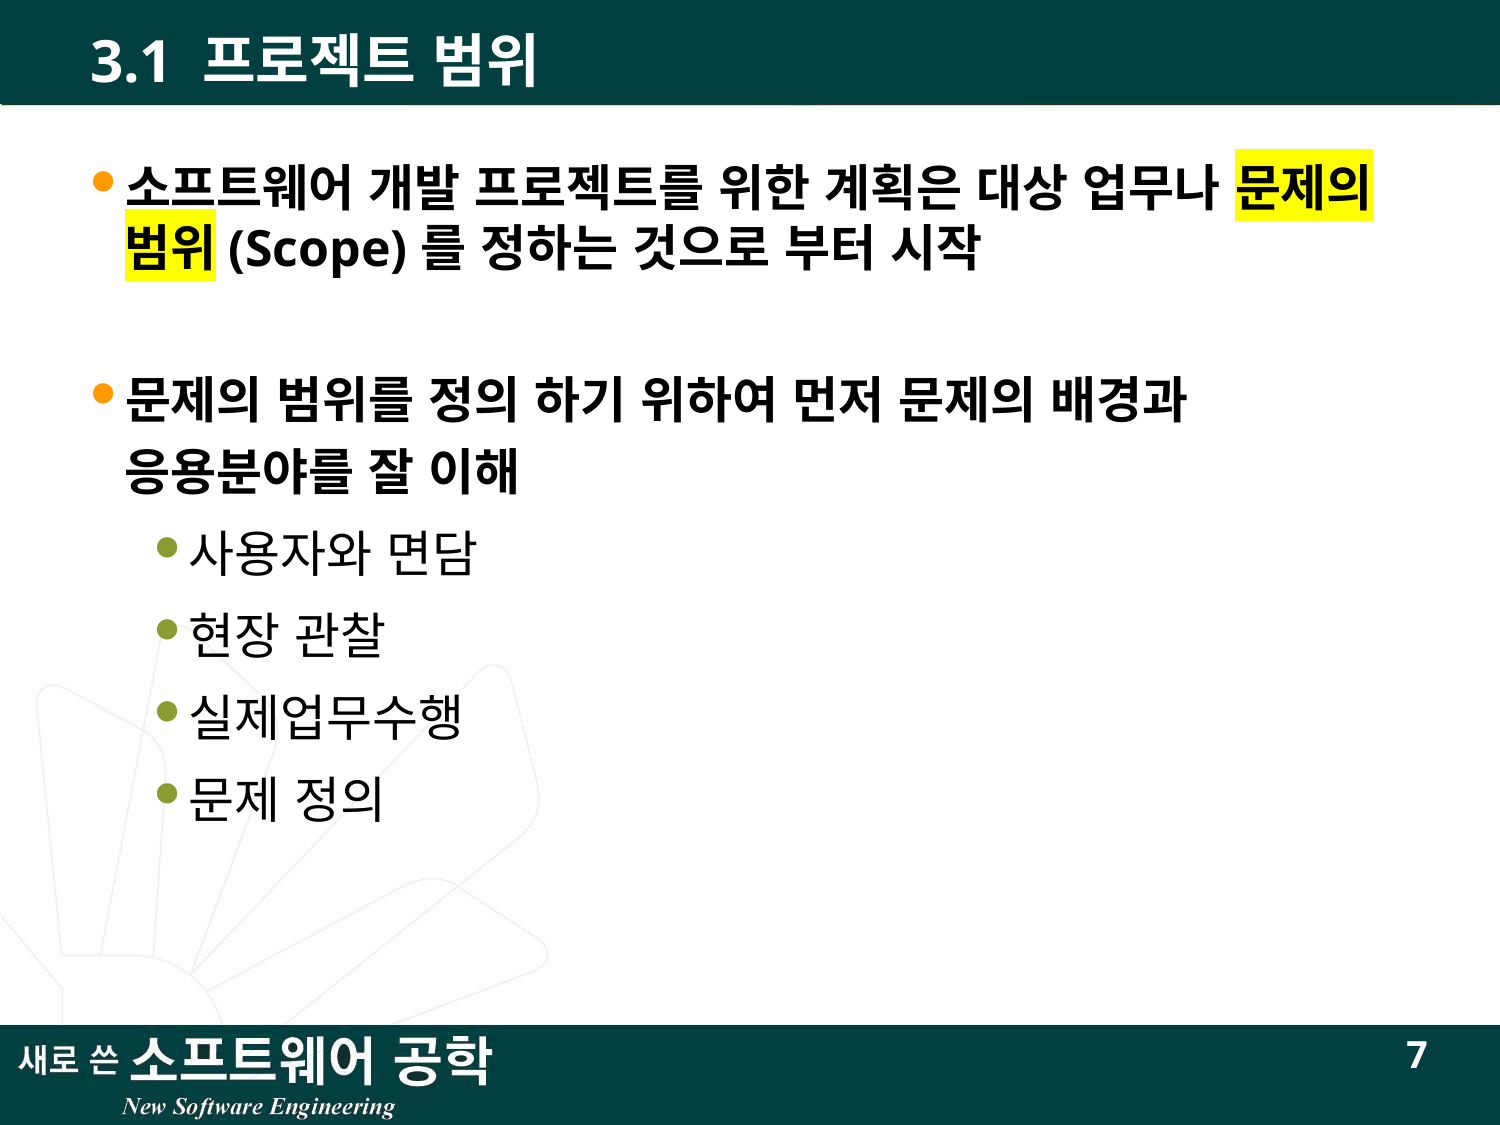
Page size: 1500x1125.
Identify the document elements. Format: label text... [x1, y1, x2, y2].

picture [0, 0, 1500, 1125]
list 소프트웨어 개발 프로젝트를 위한 계획은 대상 업무나 문제의 범위(Scope)를 정하는 것으로 부터 시작 문제의 범위를 정의 하기 위하여 먼저 문제의 배경과 응용분야를 잘 이해 사용자와 면담 현장 관찰 실제업무수행 문제 정의 [74, 148, 1426, 1006]
slide_number 7 [1092, 1023, 1443, 1102]
title 3.1 프로젝트 범위 [74, 13, 1426, 106]
